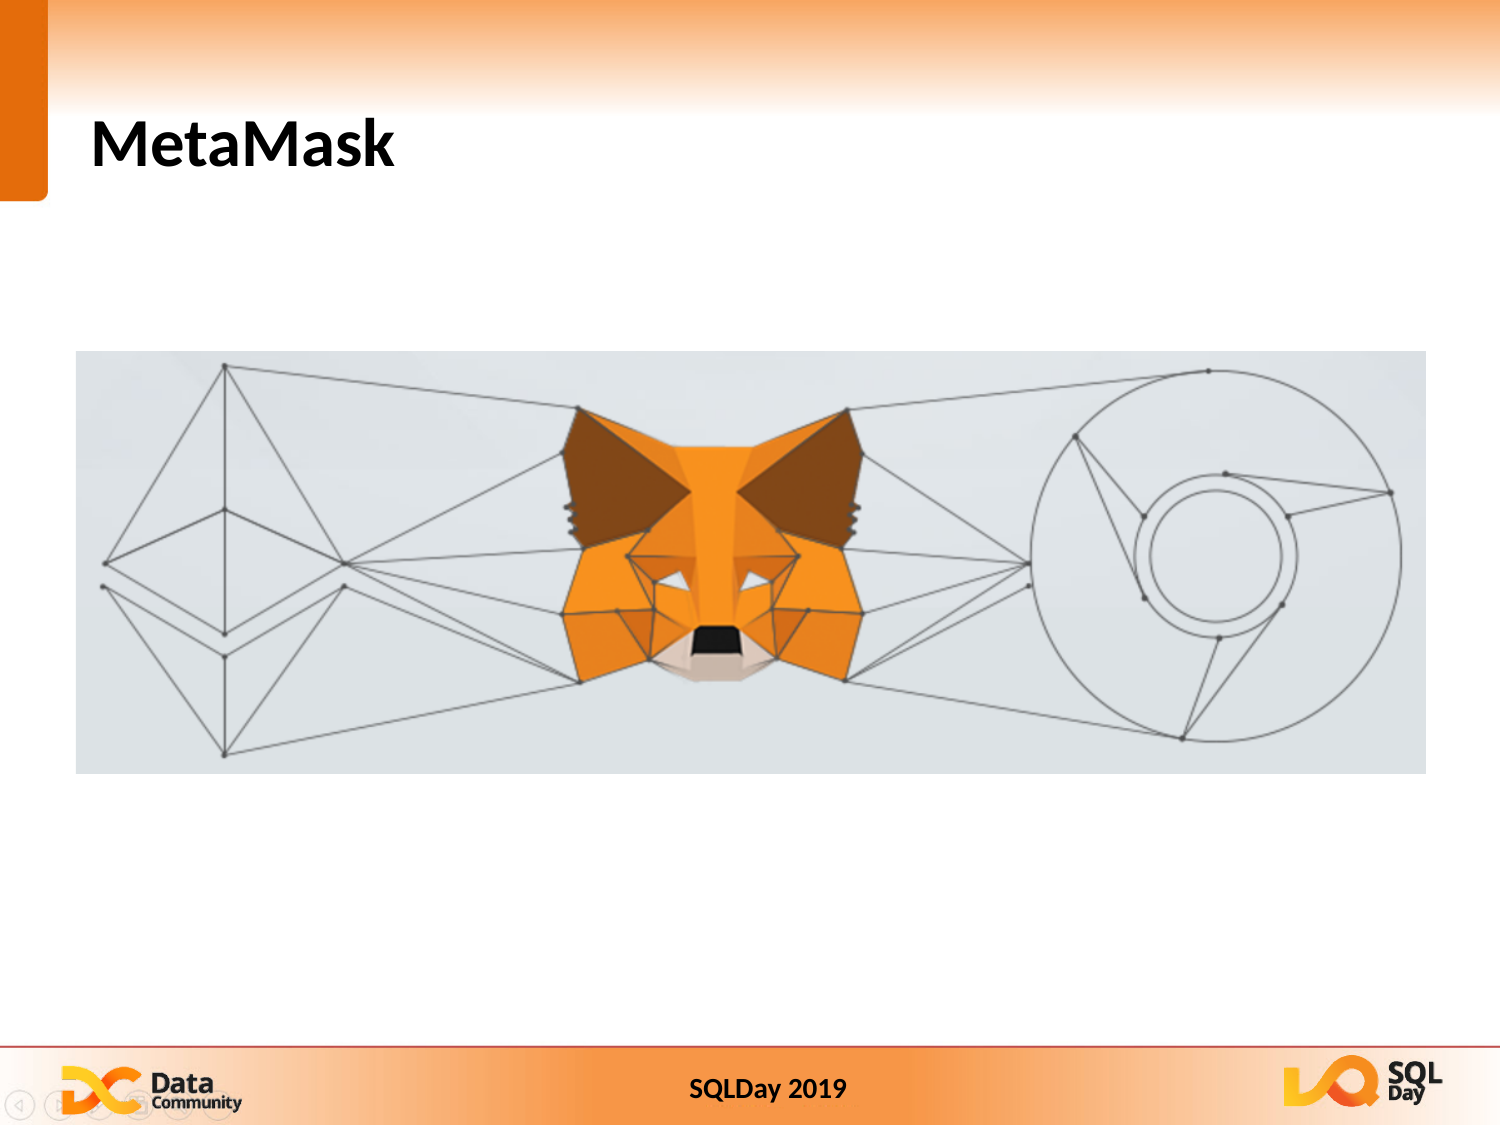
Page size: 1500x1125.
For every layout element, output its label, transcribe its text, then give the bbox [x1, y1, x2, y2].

title MetaMask [75, 45, 1425, 233]
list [75, 350, 1427, 775]
picture [0, 0, 1500, 1125]
